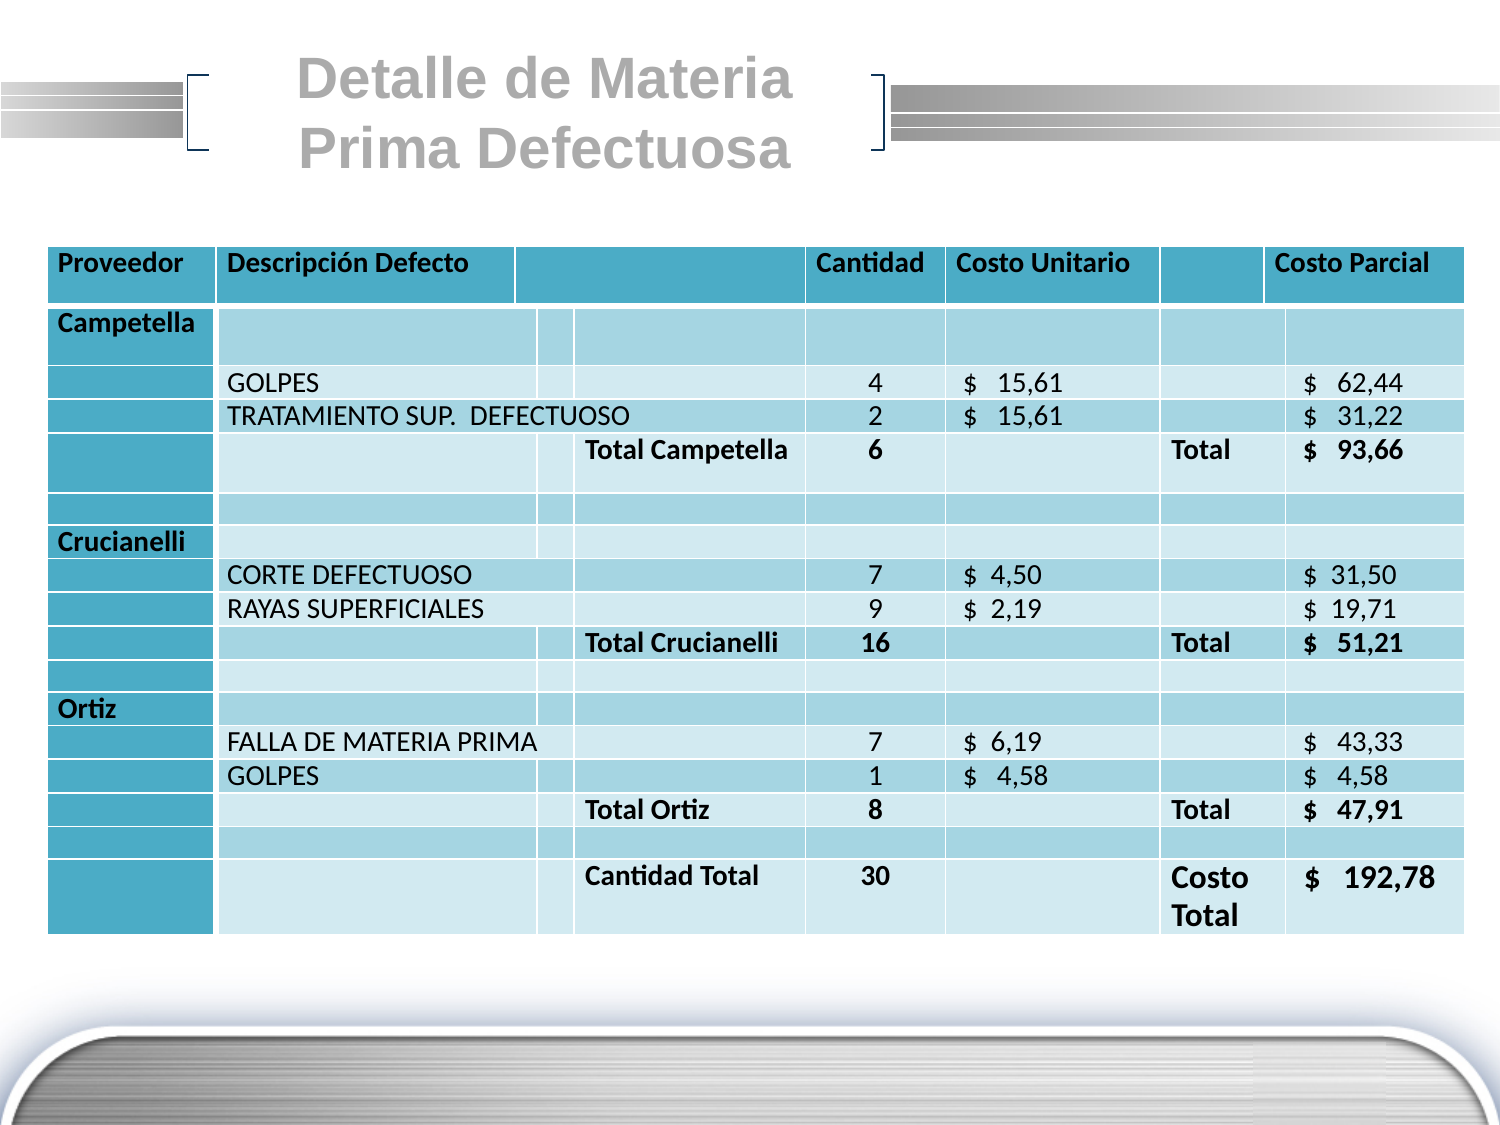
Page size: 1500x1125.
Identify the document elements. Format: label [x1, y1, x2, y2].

table_cell [806, 860, 945, 934]
table_cell [219, 526, 536, 558]
table_cell [1161, 794, 1285, 826]
table_cell [1161, 593, 1285, 625]
table_cell [48, 434, 213, 492]
table_header [516, 247, 805, 303]
table_header [48, 247, 215, 303]
table_cell [48, 760, 213, 792]
table_cell [219, 794, 536, 826]
table_cell [575, 794, 805, 826]
table_cell [806, 400, 945, 432]
table_cell [946, 400, 1159, 432]
table_cell [575, 309, 805, 365]
table_cell [575, 760, 805, 792]
table_cell [538, 627, 573, 659]
table_cell [1286, 400, 1464, 432]
table_cell [48, 400, 213, 432]
table_cell [575, 860, 805, 934]
table_cell [1161, 309, 1285, 365]
table_cell [538, 661, 573, 691]
table_cell [538, 794, 573, 826]
table_cell [538, 526, 573, 558]
table_cell [1161, 726, 1285, 758]
table_cell [219, 661, 536, 691]
table_cell [1286, 693, 1464, 725]
table_cell [575, 559, 805, 591]
table_cell [806, 309, 945, 365]
table_cell [946, 434, 1159, 492]
table_cell [48, 693, 213, 725]
table_cell [1286, 309, 1464, 365]
table_cell [946, 661, 1159, 691]
table_cell [946, 726, 1159, 758]
table_cell [806, 494, 945, 524]
table_cell [1161, 494, 1285, 524]
table_cell [219, 434, 536, 492]
table_cell [48, 494, 213, 524]
table_cell [538, 693, 573, 725]
table_cell [946, 627, 1159, 659]
table_cell [575, 726, 805, 758]
table_cell [538, 434, 573, 492]
table_cell [1286, 661, 1464, 691]
table_cell [1161, 559, 1285, 591]
table_cell [1286, 434, 1464, 492]
table_cell [1161, 693, 1285, 725]
table_cell [1161, 526, 1285, 558]
table_cell [1286, 494, 1464, 524]
table_cell [806, 366, 945, 398]
table_header [806, 247, 945, 303]
table_cell [946, 593, 1159, 625]
table_cell [575, 593, 805, 625]
table_header [1161, 247, 1263, 303]
table_cell [1161, 860, 1285, 934]
table_cell [575, 434, 805, 492]
table_cell [48, 593, 213, 625]
table_cell [946, 794, 1159, 826]
table_cell [1286, 526, 1464, 558]
table_cell [48, 794, 213, 826]
table_cell [48, 559, 213, 591]
table_cell [946, 366, 1159, 398]
table_cell [1161, 661, 1285, 691]
table_cell [575, 661, 805, 691]
table_cell [219, 627, 536, 659]
table_cell [806, 693, 945, 725]
table_cell [48, 661, 213, 691]
table_cell [1286, 593, 1464, 625]
title [210, 70, 880, 151]
table_cell [538, 860, 573, 934]
table_cell [1286, 827, 1464, 858]
table_cell [1161, 627, 1285, 659]
table_cell [219, 366, 536, 398]
table_cell [219, 593, 573, 625]
table_cell [575, 494, 805, 524]
table_cell [806, 434, 945, 492]
table_cell [946, 827, 1159, 858]
table_cell [806, 827, 945, 858]
table_cell [946, 760, 1159, 792]
table_cell [219, 760, 536, 792]
table_cell [575, 526, 805, 558]
table_cell [48, 526, 213, 558]
table_cell [538, 827, 573, 858]
table_cell [219, 827, 536, 858]
table_cell [219, 494, 536, 524]
table_cell [48, 726, 213, 758]
table_cell [219, 309, 536, 365]
table_cell [575, 366, 805, 398]
table_cell [48, 627, 213, 659]
table_cell [946, 494, 1159, 524]
table_header [1265, 247, 1464, 303]
table_cell [219, 693, 536, 725]
table_cell [1286, 366, 1464, 398]
table_cell [219, 726, 573, 758]
table_cell [219, 860, 536, 934]
table_cell [946, 860, 1159, 934]
table_cell [1161, 827, 1285, 858]
table_cell [1286, 627, 1464, 659]
table_cell [575, 827, 805, 858]
table_cell [538, 494, 573, 524]
table_cell [575, 627, 805, 659]
table_cell [806, 559, 945, 591]
table_cell [946, 309, 1159, 365]
table_cell [48, 309, 213, 365]
table_cell [946, 526, 1159, 558]
table_header [217, 247, 514, 303]
table_cell [575, 693, 805, 725]
table_cell [48, 827, 213, 858]
table_cell [946, 693, 1159, 725]
table_cell [806, 760, 945, 792]
table_cell [1286, 760, 1464, 792]
table_cell [806, 726, 945, 758]
table_cell [806, 526, 945, 558]
table_cell [48, 860, 213, 934]
table_cell [48, 366, 213, 398]
table_cell [538, 366, 573, 398]
table_cell [1286, 726, 1464, 758]
table_cell [1286, 794, 1464, 826]
table_cell [1286, 860, 1464, 934]
table_cell [1161, 400, 1285, 432]
table_cell [1286, 559, 1464, 591]
table_cell [538, 309, 573, 365]
table_cell [806, 794, 945, 826]
table_cell [946, 559, 1159, 591]
table_cell [219, 400, 805, 432]
table_cell [806, 593, 945, 625]
table_cell [1161, 760, 1285, 792]
table_cell [806, 661, 945, 691]
table_cell [806, 627, 945, 659]
picture [0, 0, 1500, 1125]
table_cell [1161, 366, 1285, 398]
table_cell [538, 760, 573, 792]
table_cell [1161, 434, 1285, 492]
table_cell [219, 559, 573, 591]
table_header [946, 247, 1159, 303]
